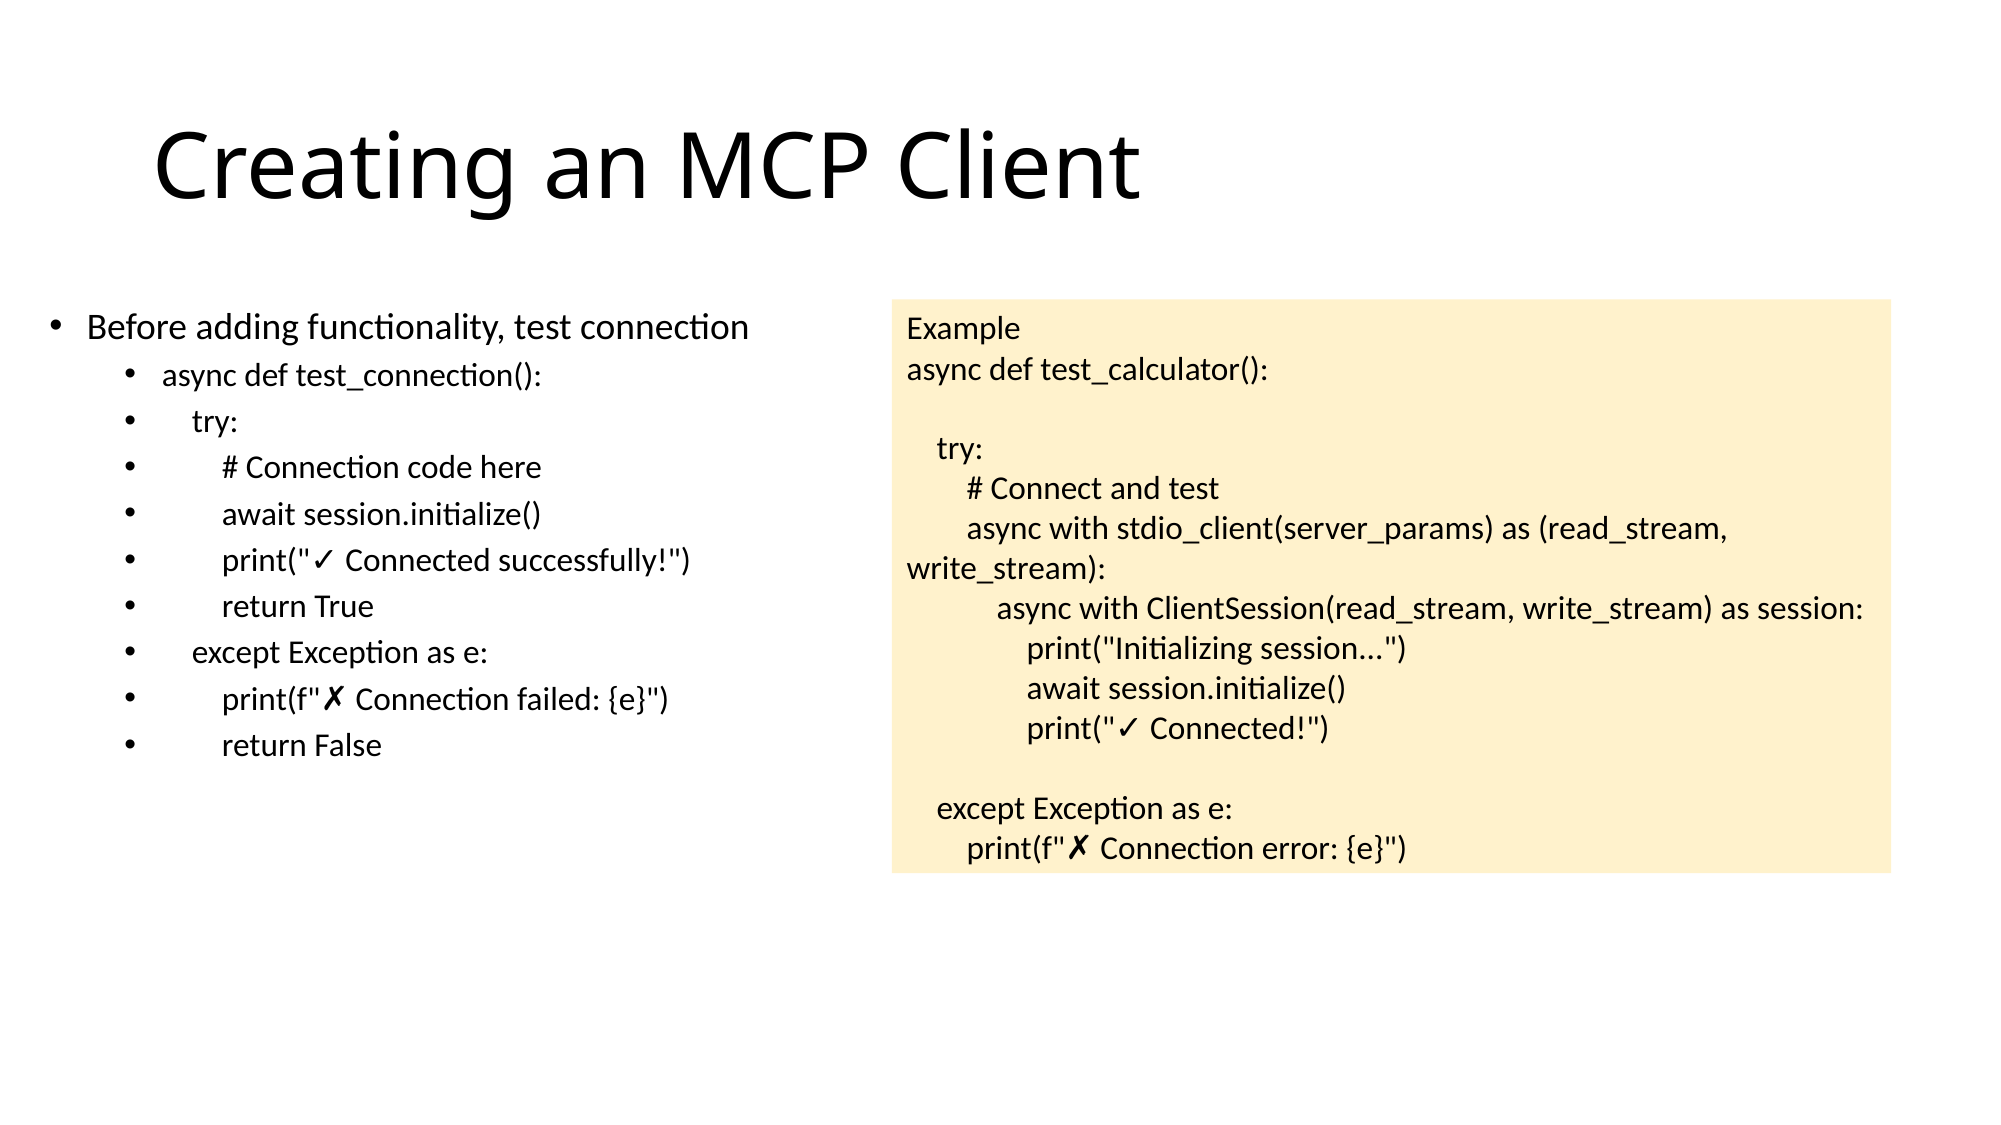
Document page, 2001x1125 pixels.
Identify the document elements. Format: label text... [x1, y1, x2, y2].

list Before adding functionality, test connection async def test_connection(): try: # Connection code here await session.initialize() print("✓ Connected successfully!") return True except Exception as e: print(f"✗ Connection failed: {e}") return False [34, 299, 1863, 1014]
title Creating an MCP Client [137, 59, 1863, 278]
text_box Example async def test_calculator(): try: # Connect and test async with stdio_client(server_params) as (read_stream, write_stream): async with ClientSession(read_stream, write_stream) as session: print("Initializing session...") await session.initialize() print("✓ Connected!") except Exception as e: print(f"✗ Connection error: {e}") [891, 299, 1892, 874]
